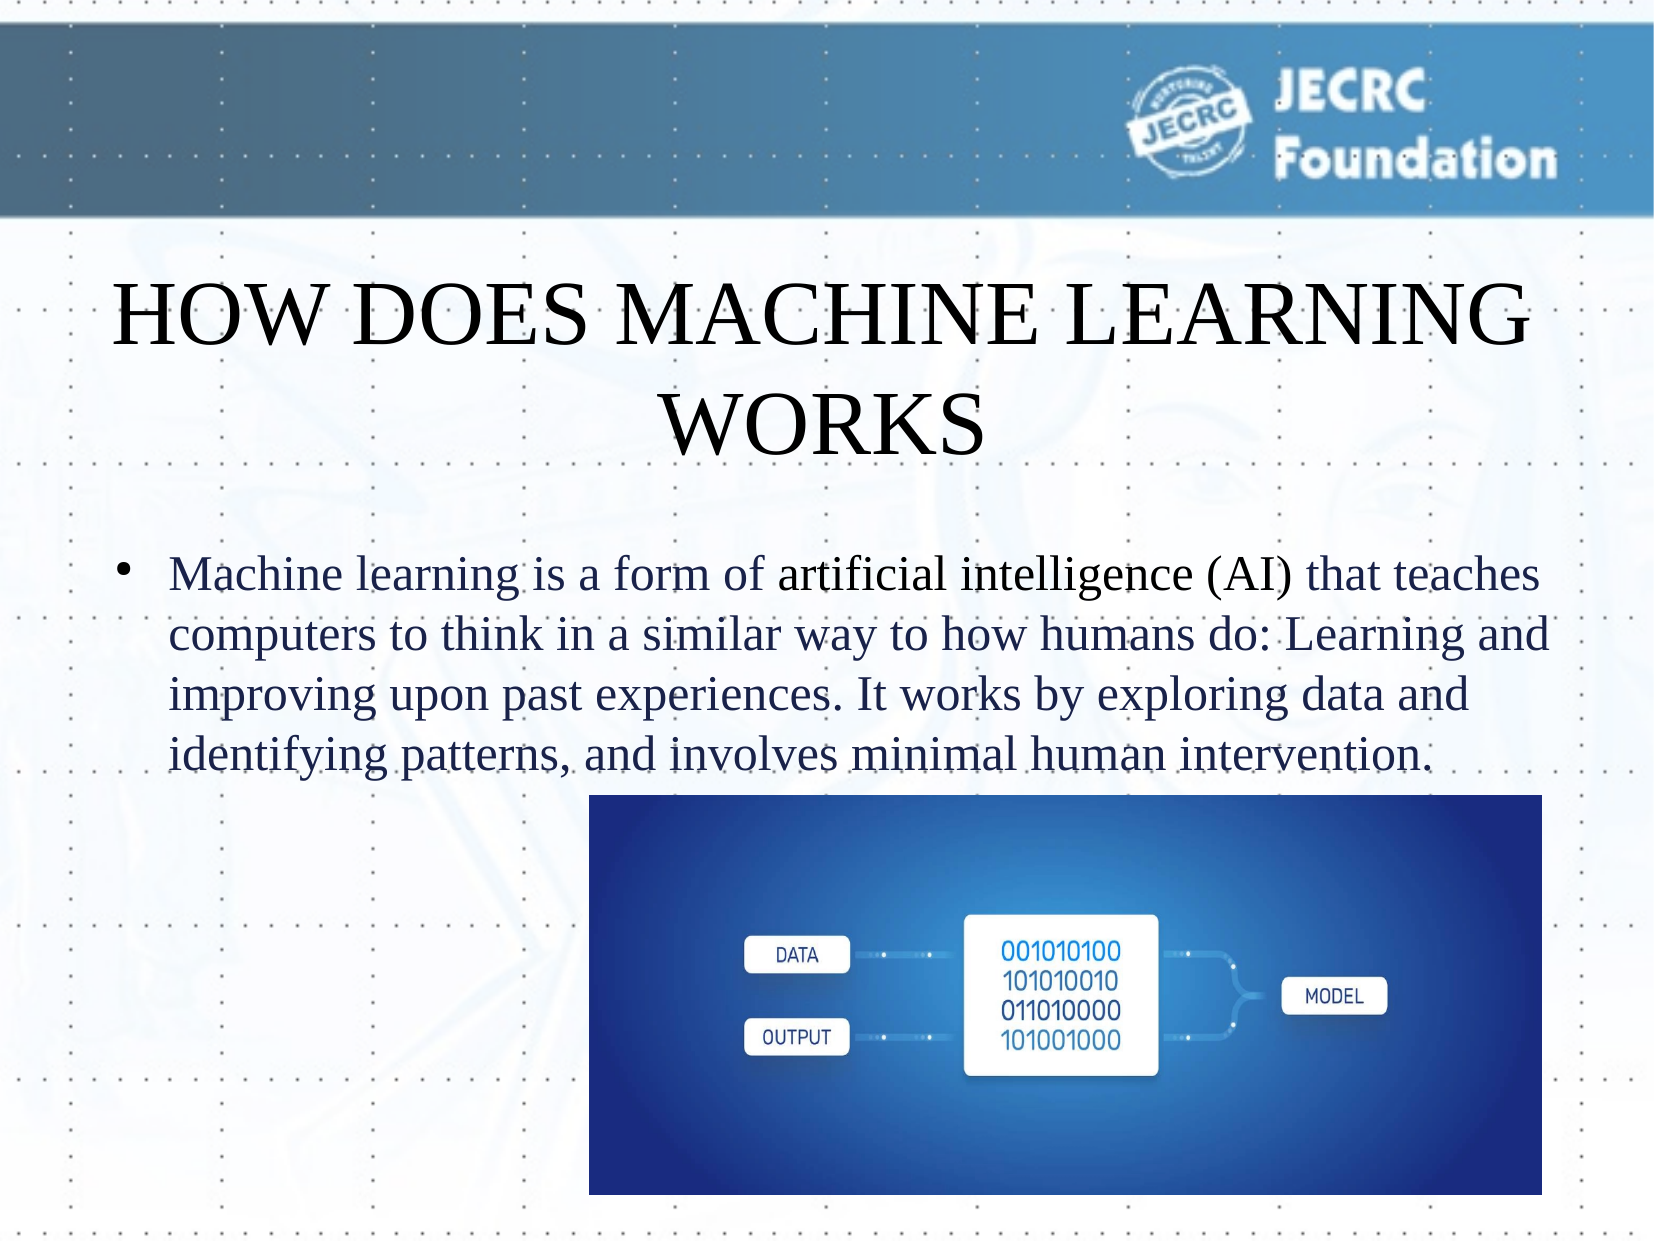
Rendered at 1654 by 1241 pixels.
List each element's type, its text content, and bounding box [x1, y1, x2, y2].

title HOW DOES MACHINE LEARNING WORKS [78, 245, 1568, 452]
picture [588, 794, 1542, 1196]
list Machine learning is a form of artificial intelligence (AI) that teaches computers to think in a similar way to how humans do: Learning and improving upon past experiences. It works by exploring data and identifying patterns, and involves minimal human intervention. [82, 532, 1571, 1241]
